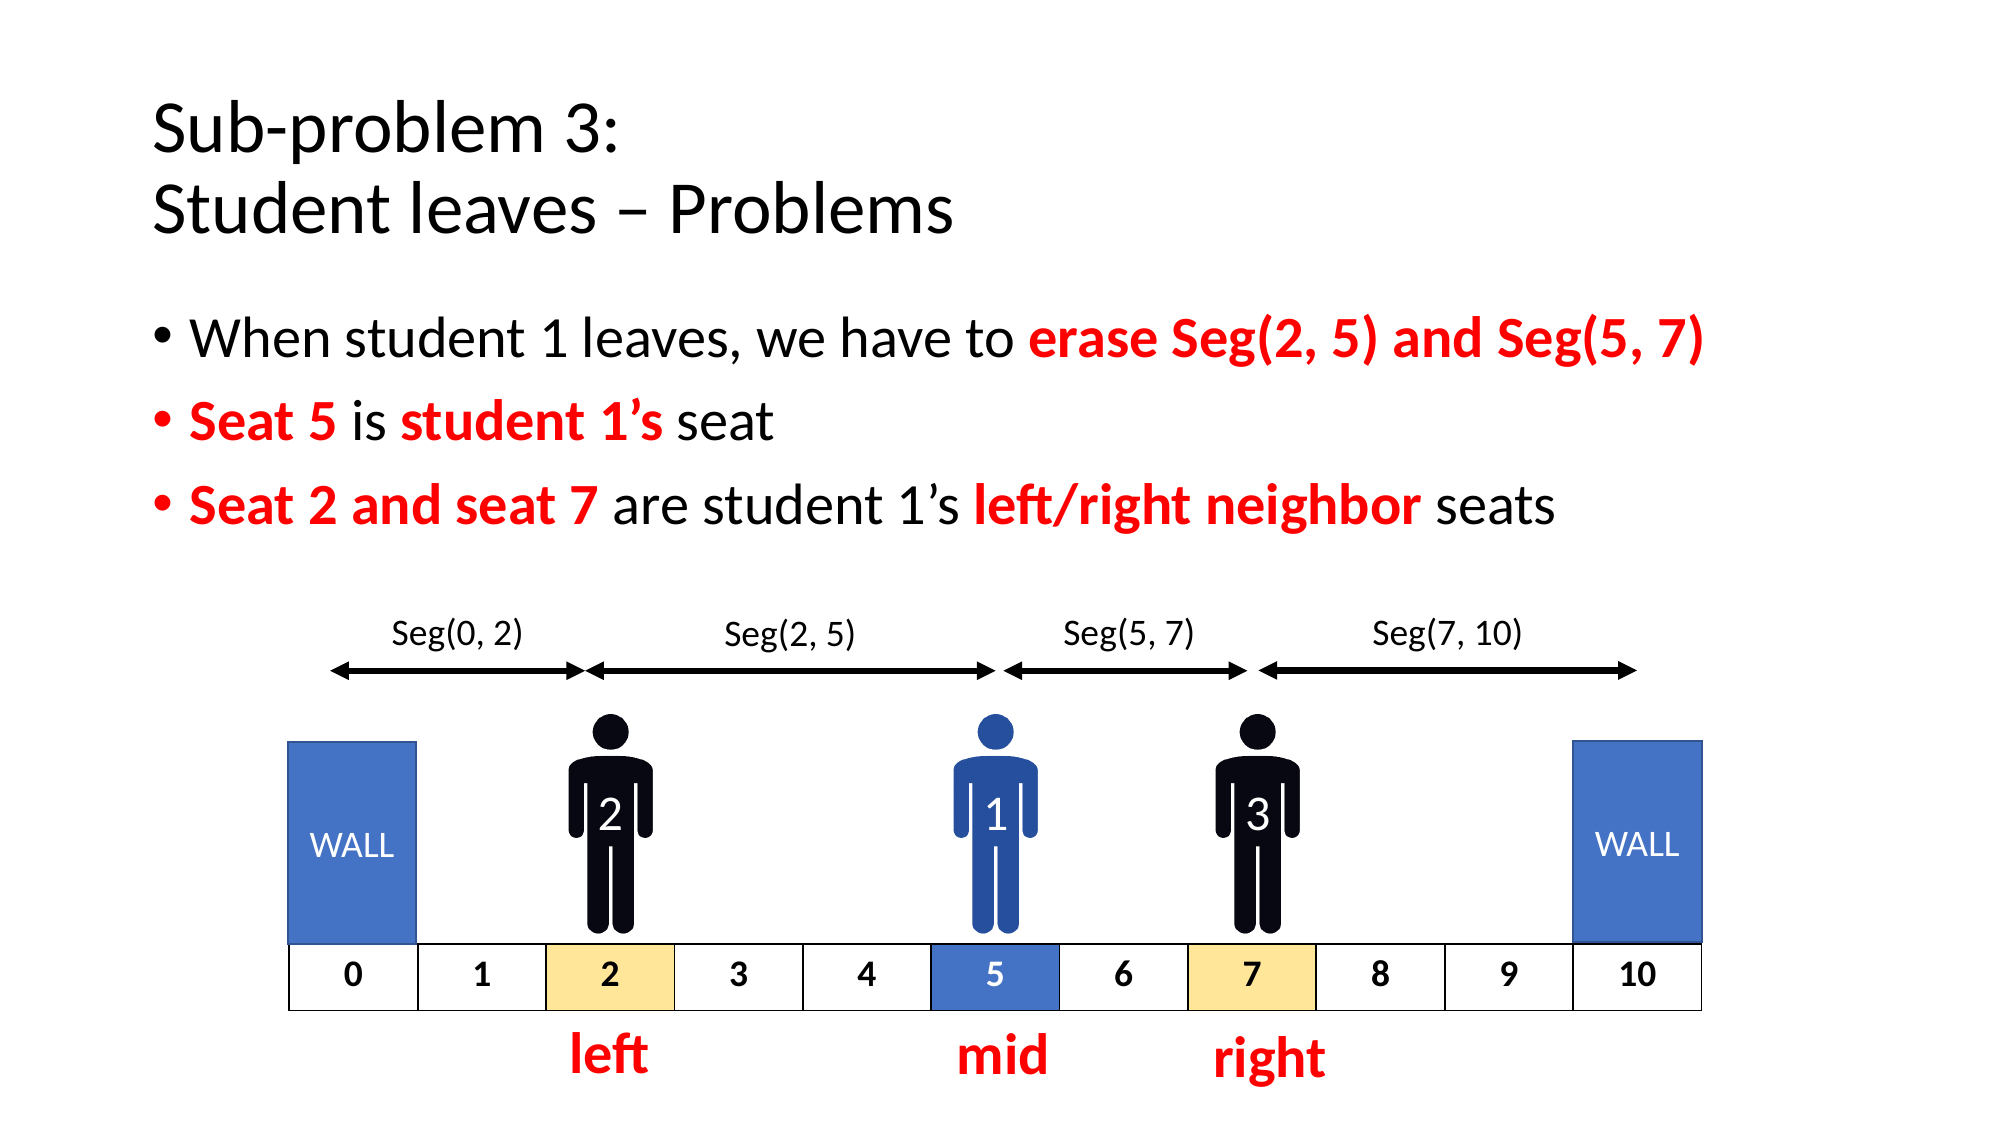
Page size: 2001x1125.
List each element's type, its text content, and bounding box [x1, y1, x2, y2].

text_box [1126, 692, 1389, 955]
table_header 3 [675, 945, 802, 1010]
table_header 7 [1189, 955, 1315, 1010]
text_box right [1181, 1011, 1358, 1097]
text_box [864, 692, 1126, 955]
text_box Seg(2, 5) [667, 601, 914, 661]
title Sub-problem 3: Student leaves – Problems [137, 59, 1863, 278]
text_box WALL [287, 741, 417, 945]
table_header 9 [1446, 945, 1572, 1010]
text_box left [522, 1007, 698, 1093]
list When student 1 leaves, we have to erase Seg(2, 5) and Seg(5, 7) Seat 5 is student 1’s seat Seat 2 and seat 7 are student 1’s left/right neighbor seats [137, 299, 1863, 1014]
table_header 6 [1060, 955, 1187, 1010]
table_header 5 [932, 955, 1059, 1008]
table_header 2 [547, 955, 674, 1007]
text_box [479, 692, 742, 955]
table_header 8 [1317, 945, 1444, 1010]
text_box Seg(7, 10) [1324, 600, 1571, 661]
table_header 10 [1574, 945, 1701, 1010]
table_header 4 [804, 945, 930, 1010]
table_header 0 [290, 945, 417, 1010]
table_header 1 [419, 945, 545, 1010]
text_box Seg(0, 2) [334, 600, 581, 661]
text_box Seg(5, 7) [1006, 600, 1253, 661]
text_box mid [915, 1008, 1092, 1094]
text_box WALL [1572, 740, 1703, 943]
